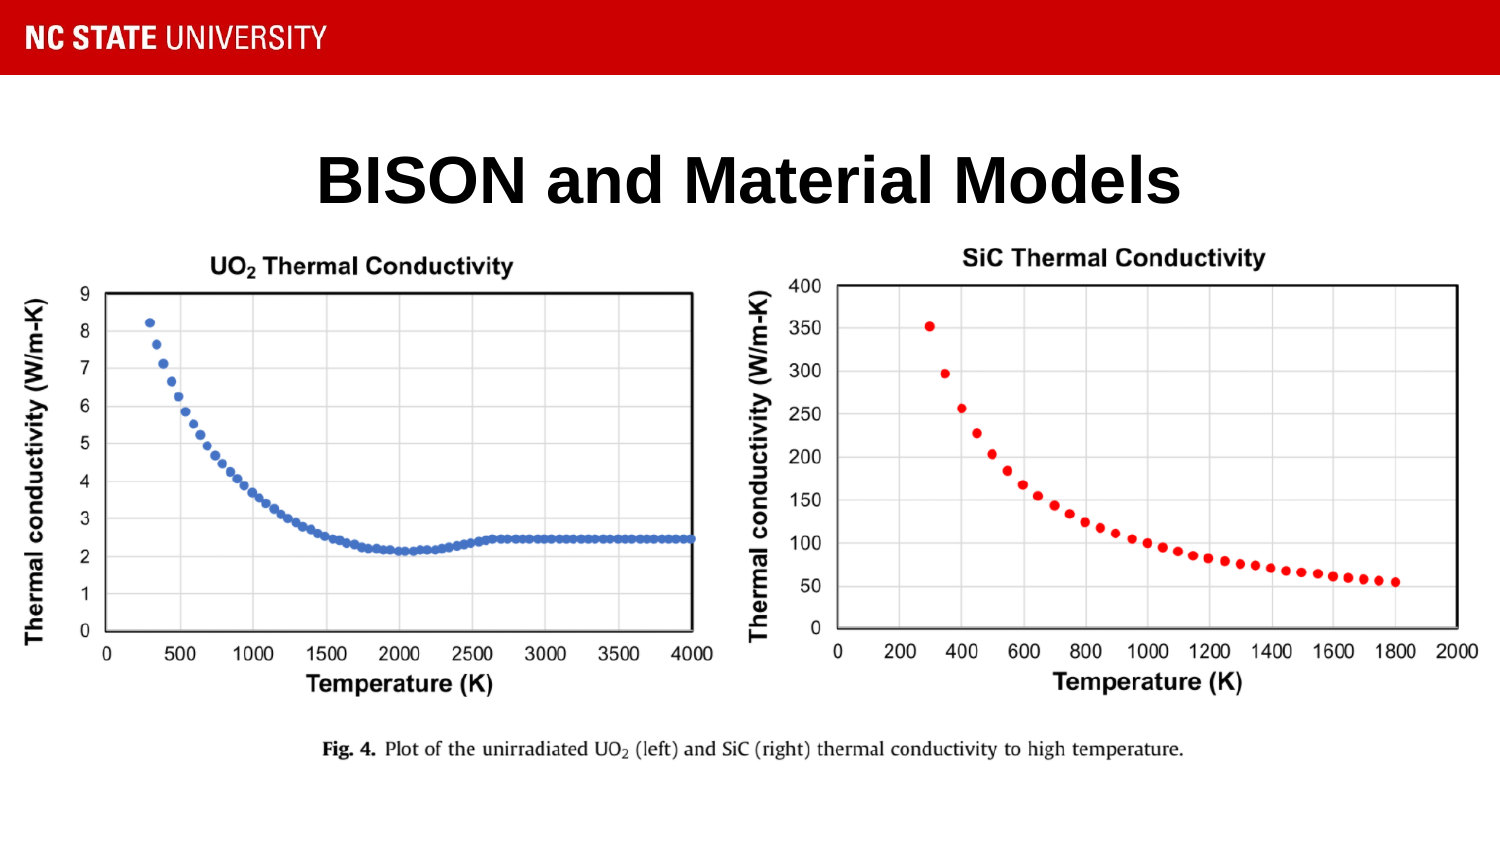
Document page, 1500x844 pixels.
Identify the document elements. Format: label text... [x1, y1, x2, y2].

title BISON and Material Models [75, 110, 1425, 230]
picture [0, 0, 1500, 75]
picture [0, 231, 1500, 769]
